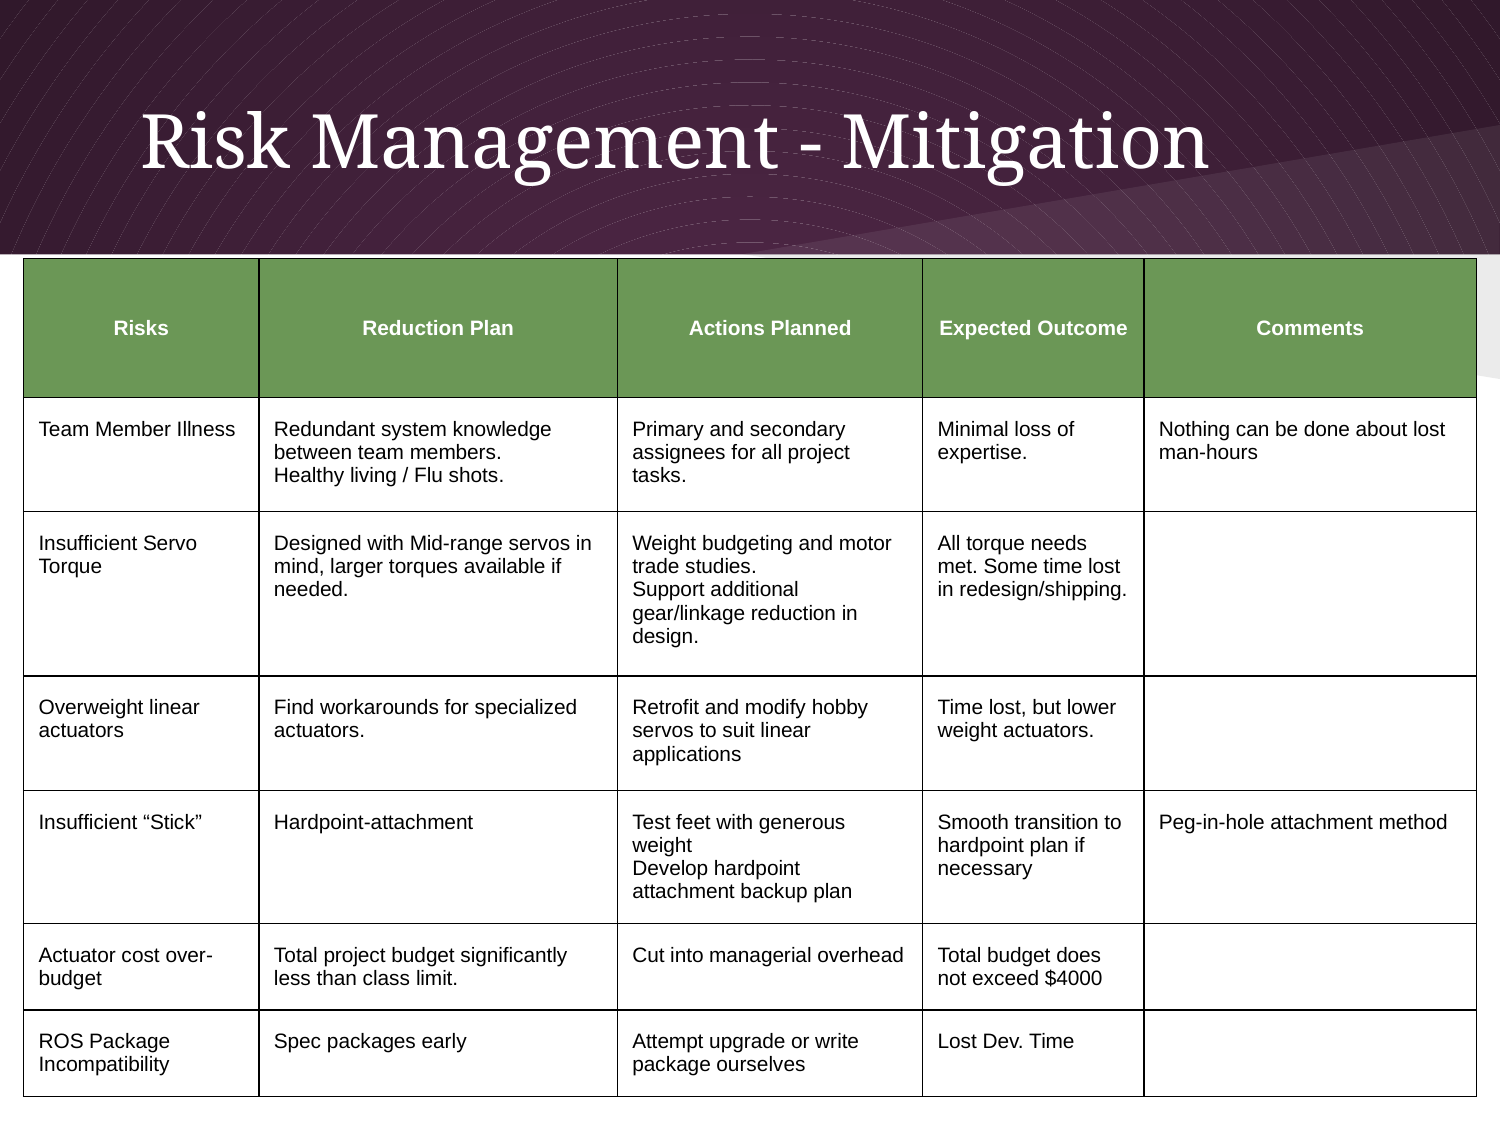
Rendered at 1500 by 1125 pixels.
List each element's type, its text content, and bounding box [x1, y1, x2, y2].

table_header Comments [1145, 259, 1476, 397]
table_cell Minimal loss of expertise. [923, 398, 1143, 511]
table_cell Retrofit and modify hobby servos to suit linear applications [618, 677, 922, 790]
table_cell Overweight linear actuators [24, 677, 258, 790]
table_cell Insufficient Servo Torque [24, 512, 258, 675]
table_cell Hardpoint-attachment [260, 791, 617, 923]
table_cell [1145, 1011, 1476, 1096]
table_header Reduction Plan [260, 259, 617, 397]
table_cell Actuator cost over-budget [24, 924, 258, 1009]
table_cell Find workarounds for specialized actuators. [260, 677, 617, 790]
table_cell [1145, 512, 1476, 675]
table_cell Attempt upgrade or write package ourselves [618, 1011, 922, 1096]
table_header Actions Planned [618, 259, 922, 397]
table_cell Test feet with generous weight Develop hardpoint attachment backup plan [618, 791, 922, 923]
table_cell Spec packages early [260, 1011, 617, 1096]
table_cell Total budget does not exceed $4000 [923, 924, 1143, 1009]
table_cell Time lost, but lower weight actuators. [923, 677, 1143, 790]
table_cell Smooth transition to hardpoint plan if necessary [923, 791, 1143, 923]
table_header Expected Outcome [923, 259, 1143, 397]
table_header Risks [24, 259, 258, 397]
table_cell Lost Dev. Time [923, 1011, 1143, 1096]
table_cell [1145, 677, 1476, 790]
table_cell Nothing can be done about lost man-hours [1145, 398, 1476, 511]
table_cell Designed with Mid-range servos in mind, larger torques available if needed. [260, 512, 617, 675]
table_cell [1145, 924, 1476, 1009]
table_cell Peg-in-hole attachment method [1145, 791, 1476, 923]
table_cell Redundant system knowledge between team members. Healthy living / Flu shots. [260, 398, 617, 511]
table_cell All torque needs met. Some time lost in redesign/shipping. [923, 512, 1143, 675]
table_cell ROS Package Incompatibility [24, 1011, 258, 1096]
table_cell Primary and secondary assignees for all project tasks. [618, 398, 922, 511]
table_cell Weight budgeting and motor trade studies. Support additional gear/linkage reduction in design. [618, 512, 922, 675]
table_cell Total project budget significantly less than class limit. [260, 924, 617, 1009]
title Risk Management - Mitigation [75, 45, 1425, 233]
table_cell Insufficient “Stick” [24, 791, 258, 923]
table_cell Team Member Illness [24, 398, 258, 511]
table_cell Cut into managerial overhead [618, 924, 922, 1009]
